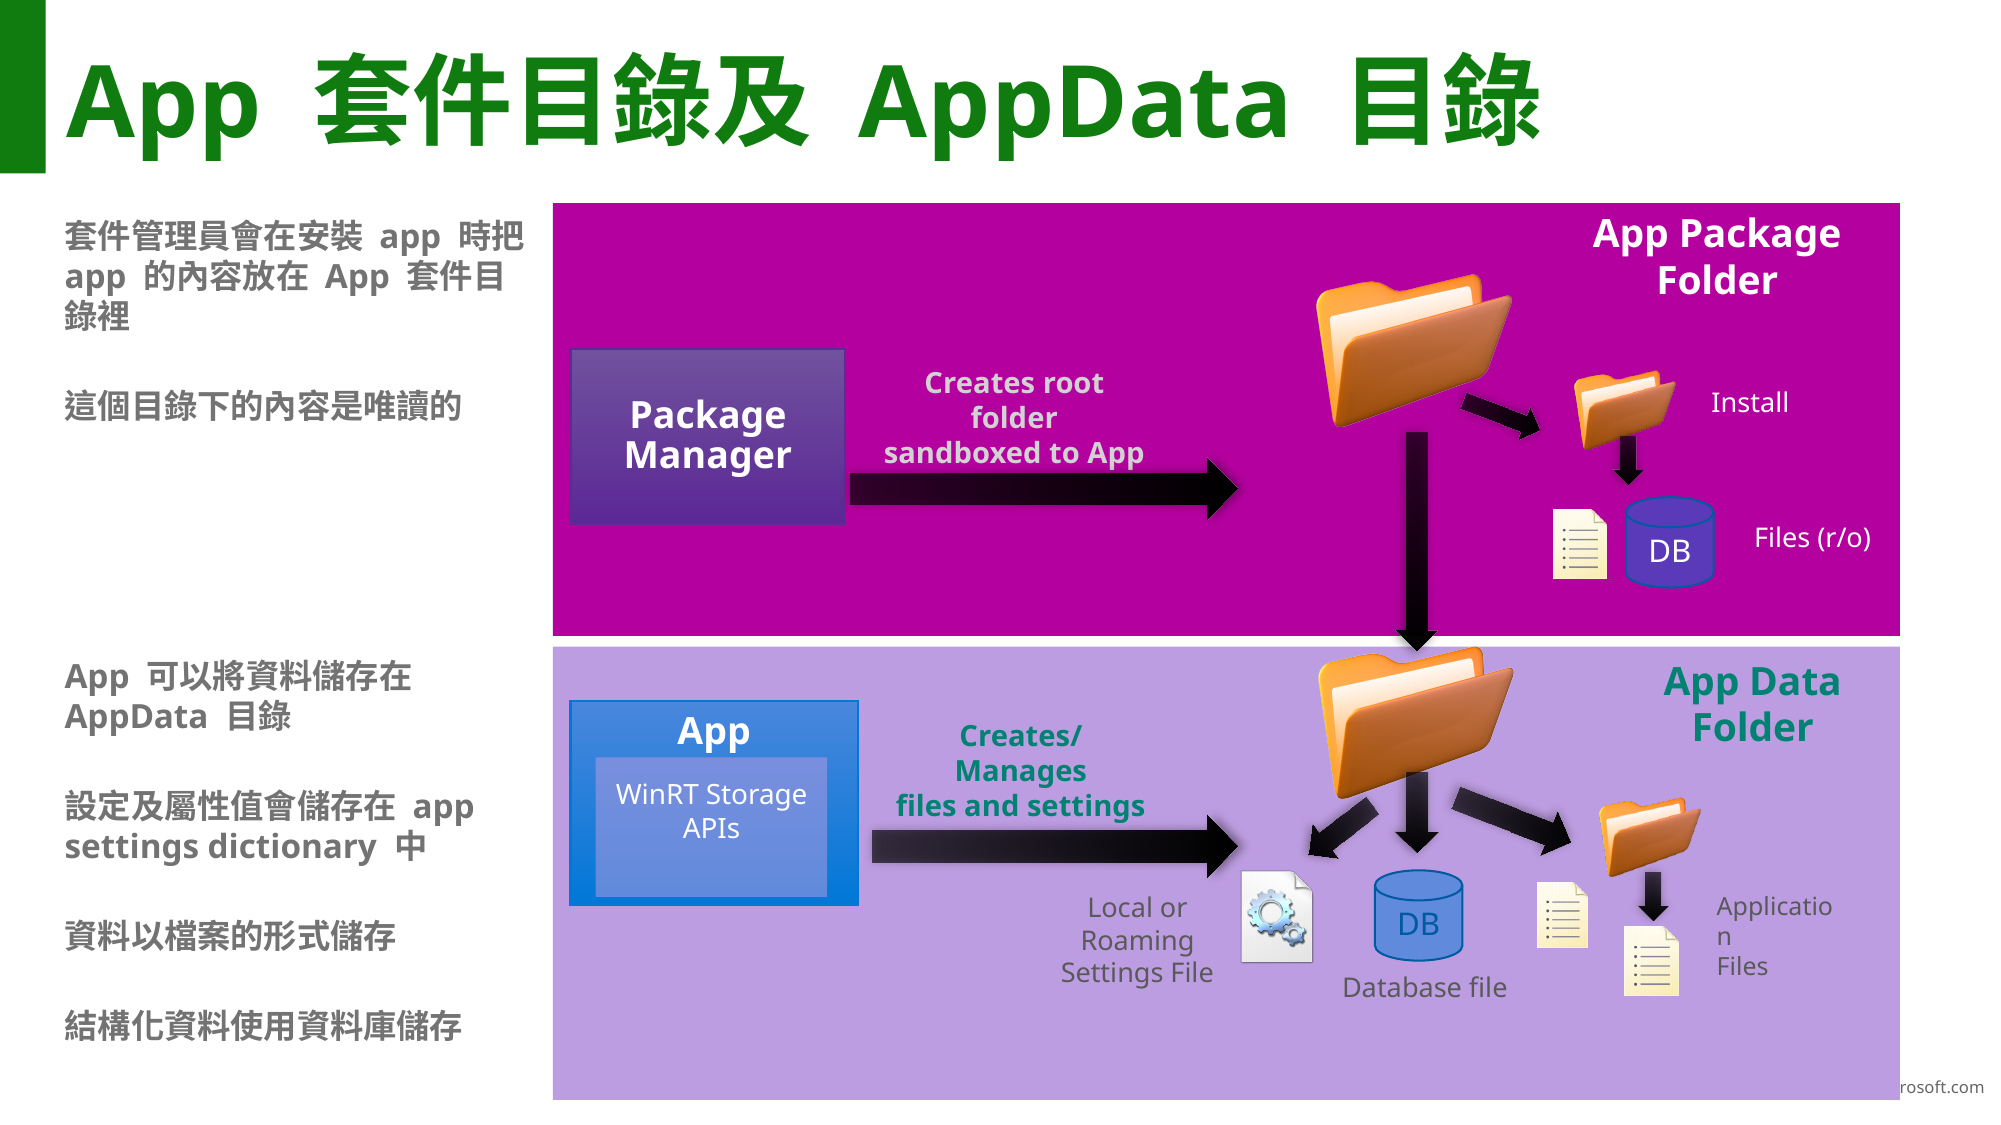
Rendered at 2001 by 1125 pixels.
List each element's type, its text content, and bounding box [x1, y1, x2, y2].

text_box [1393, 432, 1439, 646]
picture [1537, 882, 1588, 948]
text_box [1451, 799, 1572, 857]
title App 套件目錄及 AppData 目錄 [44, 33, 1956, 195]
text_box [1393, 799, 1440, 854]
text_box DB [1374, 869, 1463, 962]
picture [1224, 864, 1330, 969]
text_box Package Manager [570, 348, 846, 524]
text_box Creates/Manages files and settings [876, 707, 1166, 824]
picture [1574, 370, 1676, 450]
text_box DB [1625, 496, 1715, 589]
text_box [65, 225, 597, 432]
text_box [1307, 799, 1380, 859]
text_box [872, 813, 1239, 879]
text_box Files (r/o) [1737, 511, 1939, 561]
text_box App Data Folder [1611, 647, 1895, 758]
text_box [552, 203, 1900, 636]
picture [1624, 926, 1679, 996]
picture [1552, 509, 1607, 579]
picture [1599, 797, 1701, 877]
text_box Creates root folder sandboxed to App [864, 355, 1165, 465]
text_box Application Files [1699, 882, 1863, 989]
text_box Local or Roaming Settings File [1037, 882, 1238, 997]
picture [1318, 646, 1514, 799]
text_box App [570, 700, 858, 906]
text_box [1636, 877, 1670, 922]
text_box [849, 456, 1239, 522]
text_box [1611, 450, 1645, 486]
text_box Database file [1324, 962, 1525, 1012]
text_box WinRT Storage APIs [595, 757, 828, 897]
text_box App Package Folder [1534, 200, 1900, 311]
text_box Install [1694, 376, 1814, 426]
text_box [1507, 406, 1541, 441]
list 套件管理員會在安裝 app 時把 app 的內容放在 App 套件目錄裡 這個目錄下的內容是唯讀的 App 可以將資料儲存在 AppData 目錄 設定及屬性值會儲存在 app settings dictionary 中 資料以檔案的形式儲存 結構化資料使用資料庫儲存 [42, 197, 555, 1125]
picture [1316, 274, 1512, 427]
text_box [552, 646, 1900, 1100]
